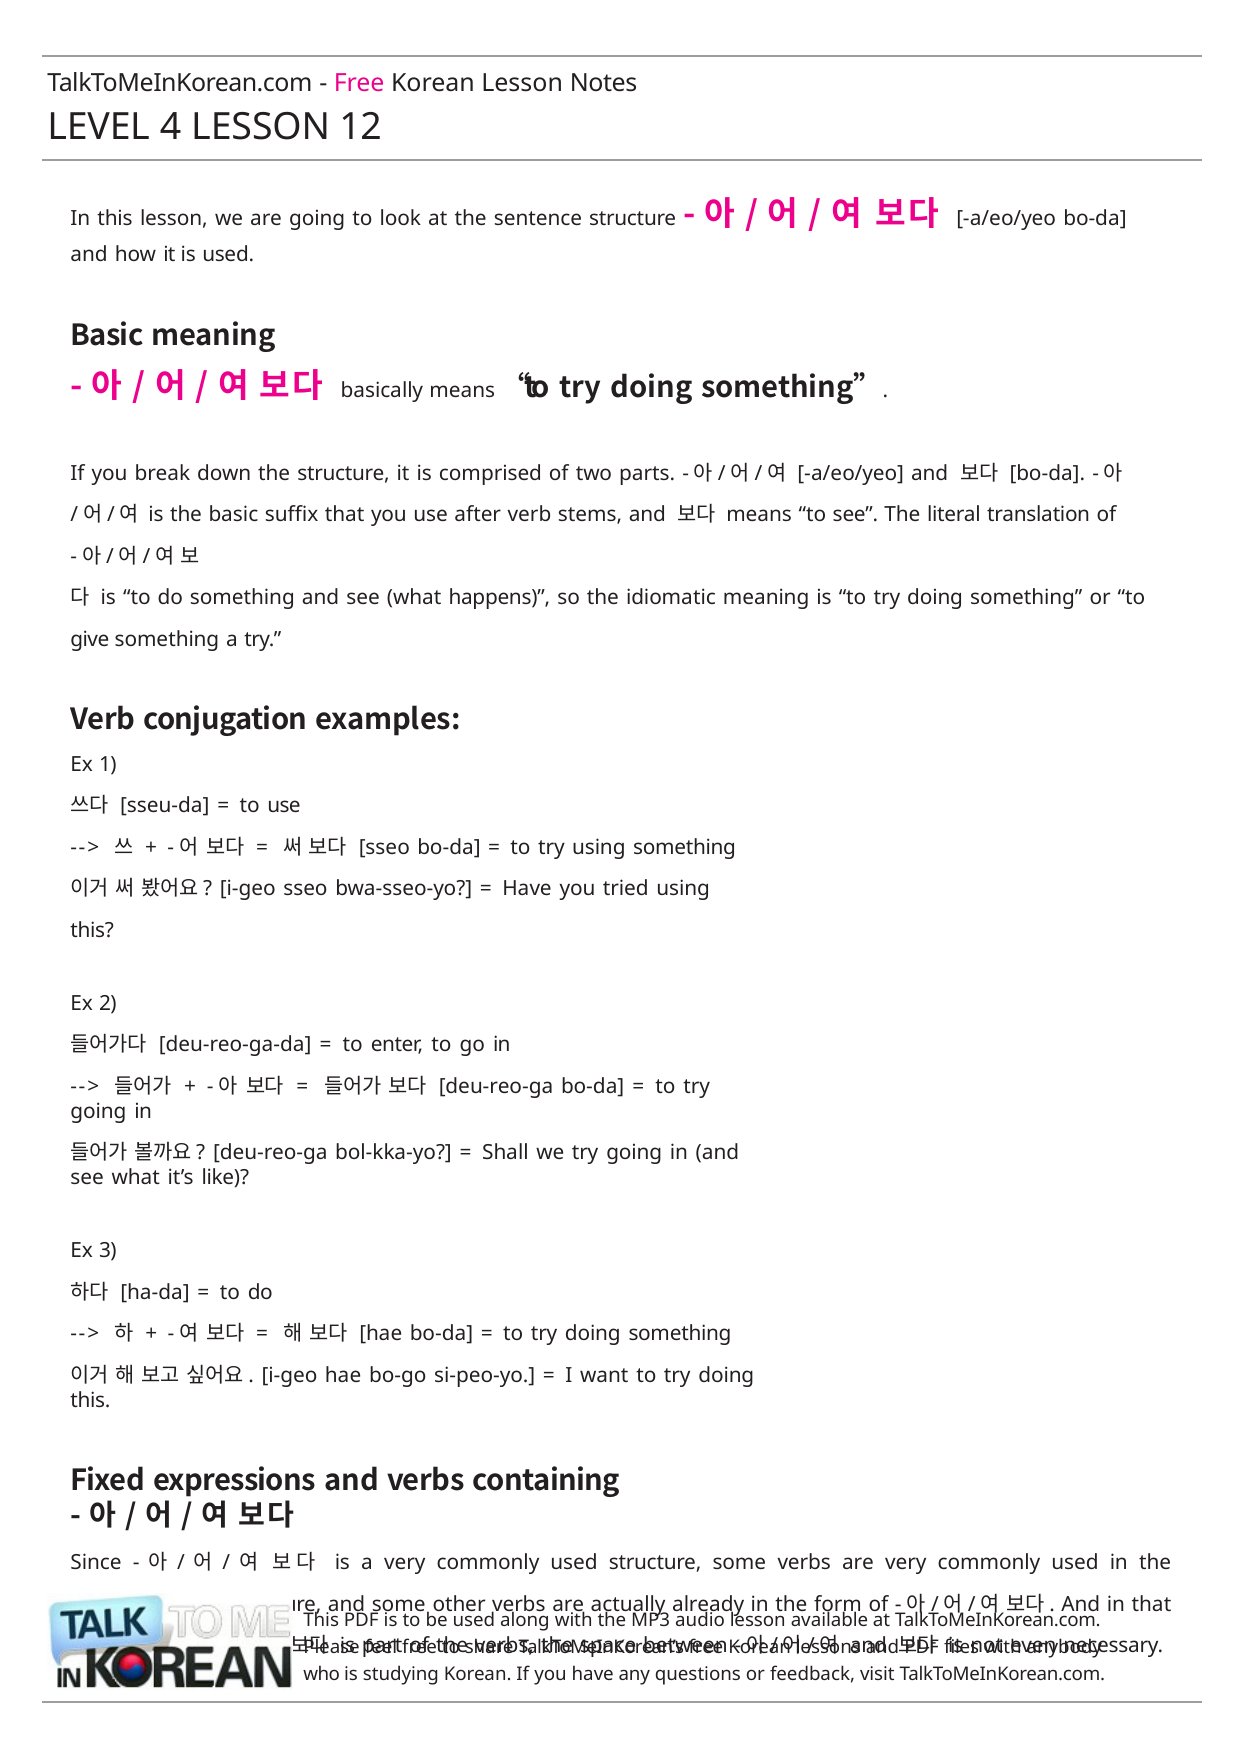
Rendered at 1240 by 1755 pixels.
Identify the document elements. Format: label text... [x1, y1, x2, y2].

footer This PDF is to be used along with the MP3 audio lesson available at TalkToMeInKorean.com. Please feel free to share TalkToMeInKorean’s free Korean lessons and PDF files with anybody who is studying Korean. If you have any questions or feedback, visit TalkToMeInKorean.com. [301, 1607, 1119, 1755]
text_box TalkToMeInKorean.com - Free Korean Lesson Notes LEVEL 4 LESSON 12 In this lesson, we are going to look at the sentence structure -아/어/여 보다 [-a/eo/yeo bo-da] and how it is used. Basic meaning -아/어/여 보다 basically means “to try doing something”. If you break down the structure, it is comprised of two parts. -아/어/여 [-a/eo/yeo] and 보다 [bo-da]. -아/어/여 is the basic suffix that you use after verb stems, and 보다 means “to see”. The literal translation of -아/어/여 보 다 is “to do something and see (what happens)”, so the idiomatic meaning is “to try doing something” or “to give something a try.” Verb conjugation examples: Ex 1) 쓰다 [sseu-da] = to use --> 쓰 + -어 보다 = 써 보다 [sseo bo-da] = to try using something 이거 써 봤어요? [i-geo sseo bwa-sseo-yo?] = Have you tried using this? Ex 2) 들어가다 [deu-reo-ga-da] = to enter, to go in --> 들어가 + -아 보다 = 들어가 보다 [deu-reo-ga bo-da] = to try going in 들어가 볼까요? [deu-reo-ga bol-kka-yo?] = Shall we try going in (and see what it’s like)? Ex 3) 하다 [ha-da] = to do --> 하 + -여 보다 = 해 보다 [hae bo-da] = to try doing something 이거 해 보고 싶어요. [i-geo hae bo-go si-peo-yo.] = I want to try doing this. Fixed expressions and verbs containing -아/어/여 보다 Since -아/어/여 보다 is a very commonly used structure, some verbs are very commonly used in the -아/어/여 보다 structure, and some other verbs are actually already in the form of -아/어/여 보다. And in that case, since -아/어/여 보다 is part of the verbs, the space between -아/어/여 and 보다 is not even necessary. [45, 61, 1172, 1657]
picture [46, 1593, 293, 1691]
